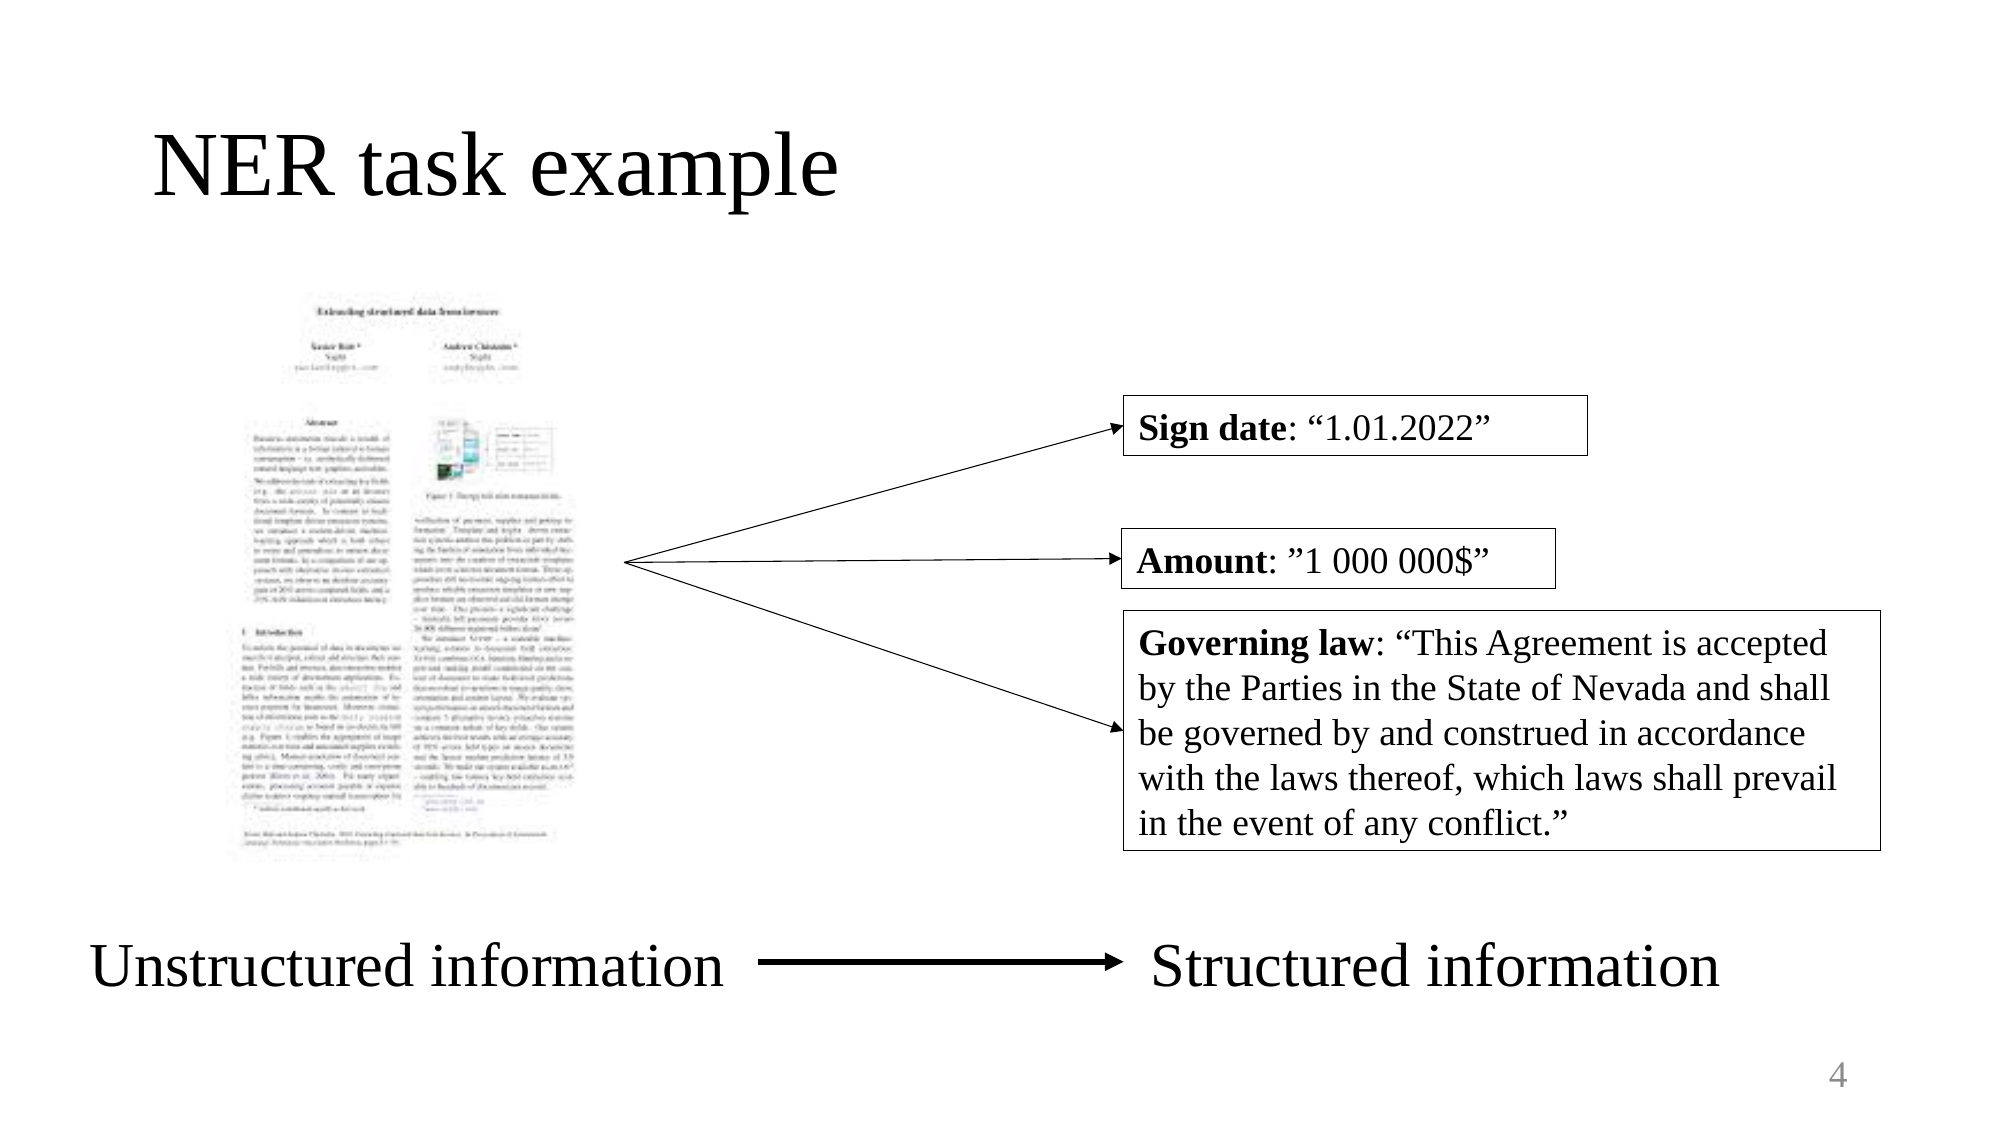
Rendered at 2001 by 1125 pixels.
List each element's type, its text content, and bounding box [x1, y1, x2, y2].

text_box Sign date: “1.01.2022” [1123, 395, 1588, 456]
text_box Amount: ”1 000 000$” [1124, 528, 1556, 589]
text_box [624, 425, 1124, 562]
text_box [624, 562, 1124, 733]
text_box Unstructured information [56, 916, 759, 1007]
title NER task example [137, 56, 1863, 274]
slide_number 4 [1412, 1042, 1863, 1103]
text_box Structured information [1123, 916, 1748, 1007]
text_box Governing law: “This Agreement is accepted by the Parties in the State of Nevada and shall be governed by and construed in accordance with the laws thereof, which laws shall prevail in the event of any conflict.” [1123, 610, 1881, 851]
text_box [624, 558, 1122, 562]
picture [190, 256, 625, 869]
